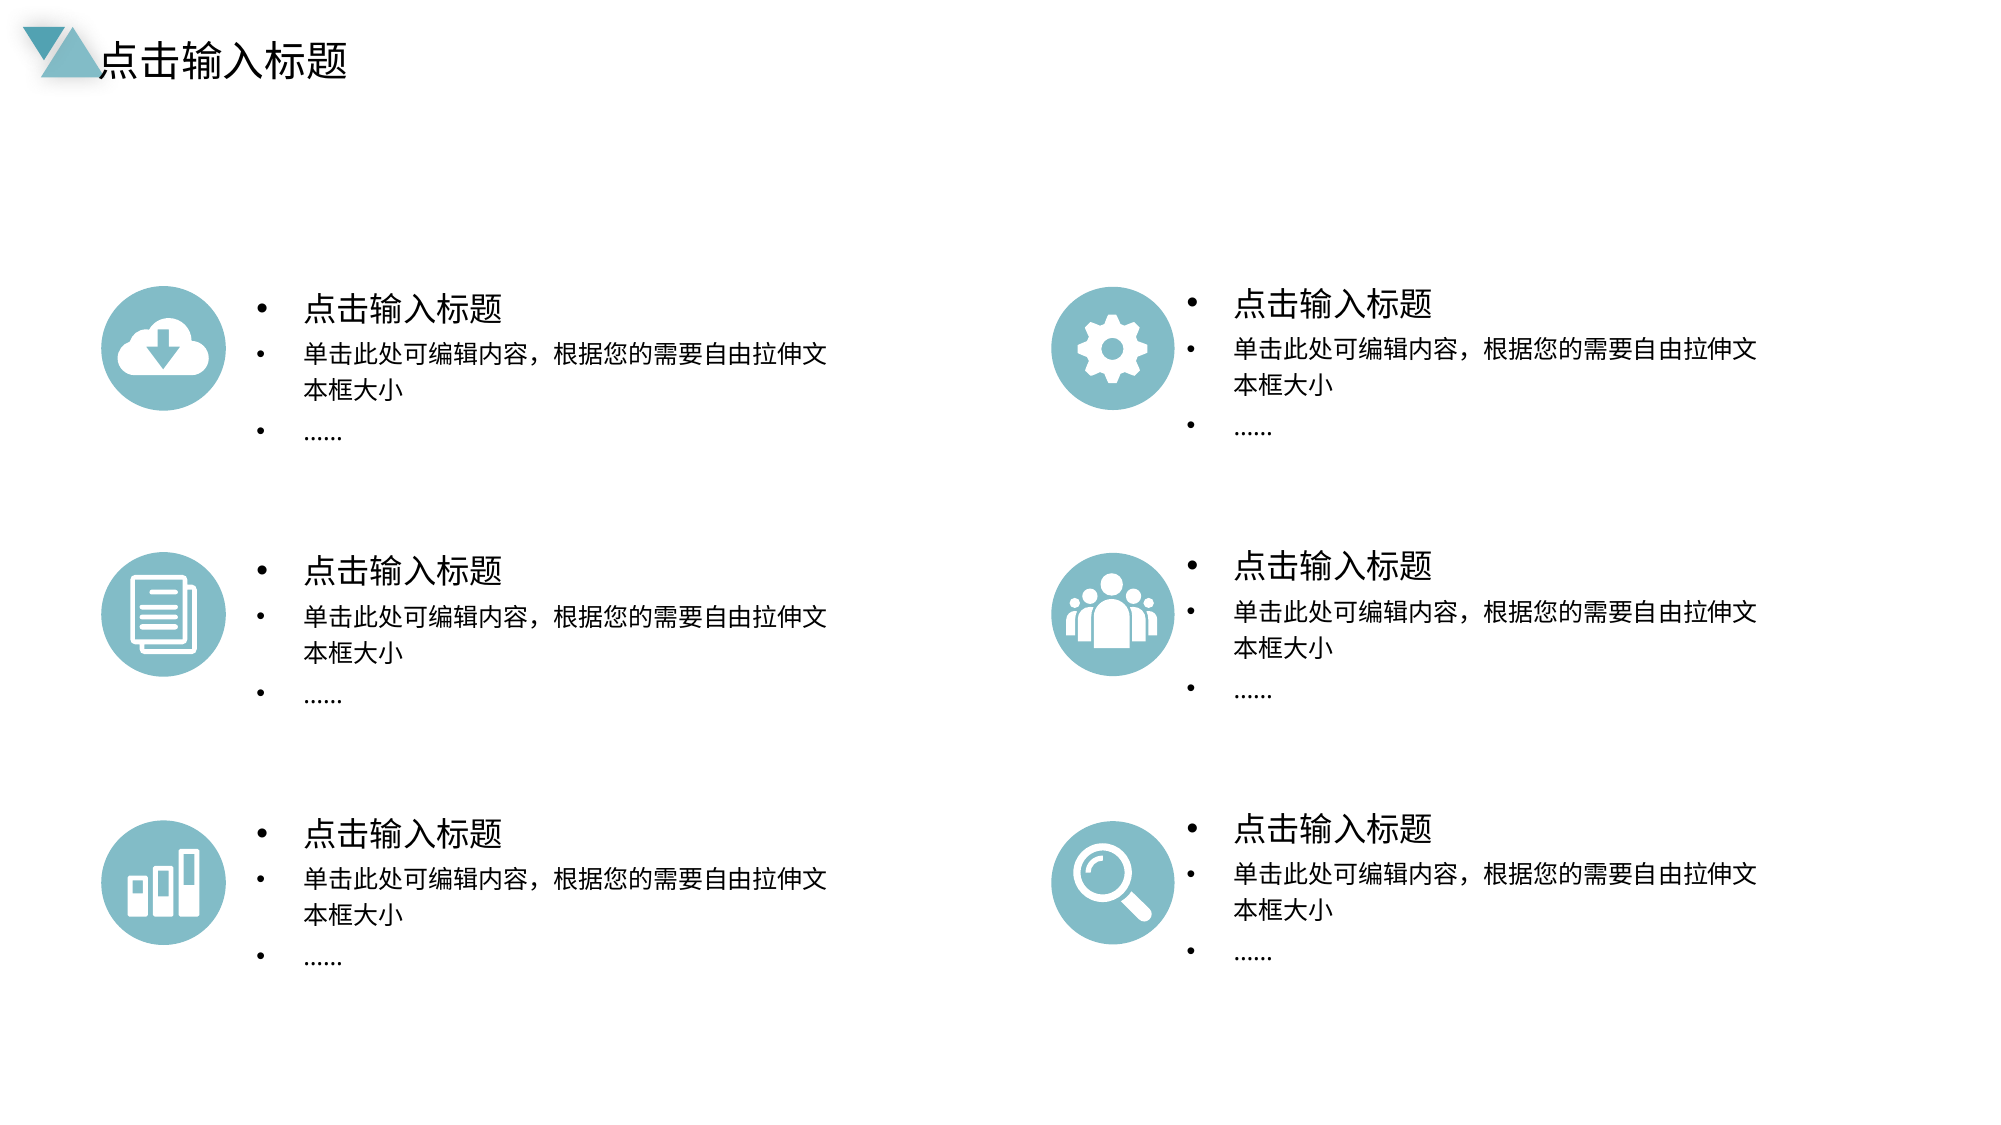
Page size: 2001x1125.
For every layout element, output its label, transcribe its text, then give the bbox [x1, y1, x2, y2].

text_box 点击输入标题 单击此处可编辑内容，根据您的需要自由拉伸文本框大小 …… [1186, 537, 1764, 704]
text_box 点击输入标题 单击此处可编辑内容，根据您的需要自由拉伸文本框大小 …… [1186, 799, 1764, 966]
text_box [101, 552, 226, 677]
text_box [1051, 821, 1175, 945]
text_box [1051, 286, 1175, 410]
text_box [1051, 552, 1175, 677]
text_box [22, 26, 388, 93]
text_box 点击输入标题 单击此处可编辑内容，根据您的需要自由拉伸文本框大小 …… [256, 804, 834, 971]
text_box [101, 820, 226, 945]
text_box [101, 286, 226, 411]
text_box 点击输入标题 单击此处可编辑内容，根据您的需要自由拉伸文本框大小 …… [256, 542, 834, 709]
text_box [117, 318, 209, 376]
text_box 点击输入标题 单击此处可编辑内容，根据您的需要自由拉伸文本框大小 …… [256, 279, 834, 446]
text_box 点击输入标题 单击此处可编辑内容，根据您的需要自由拉伸文本框大小 …… [1186, 274, 1764, 441]
